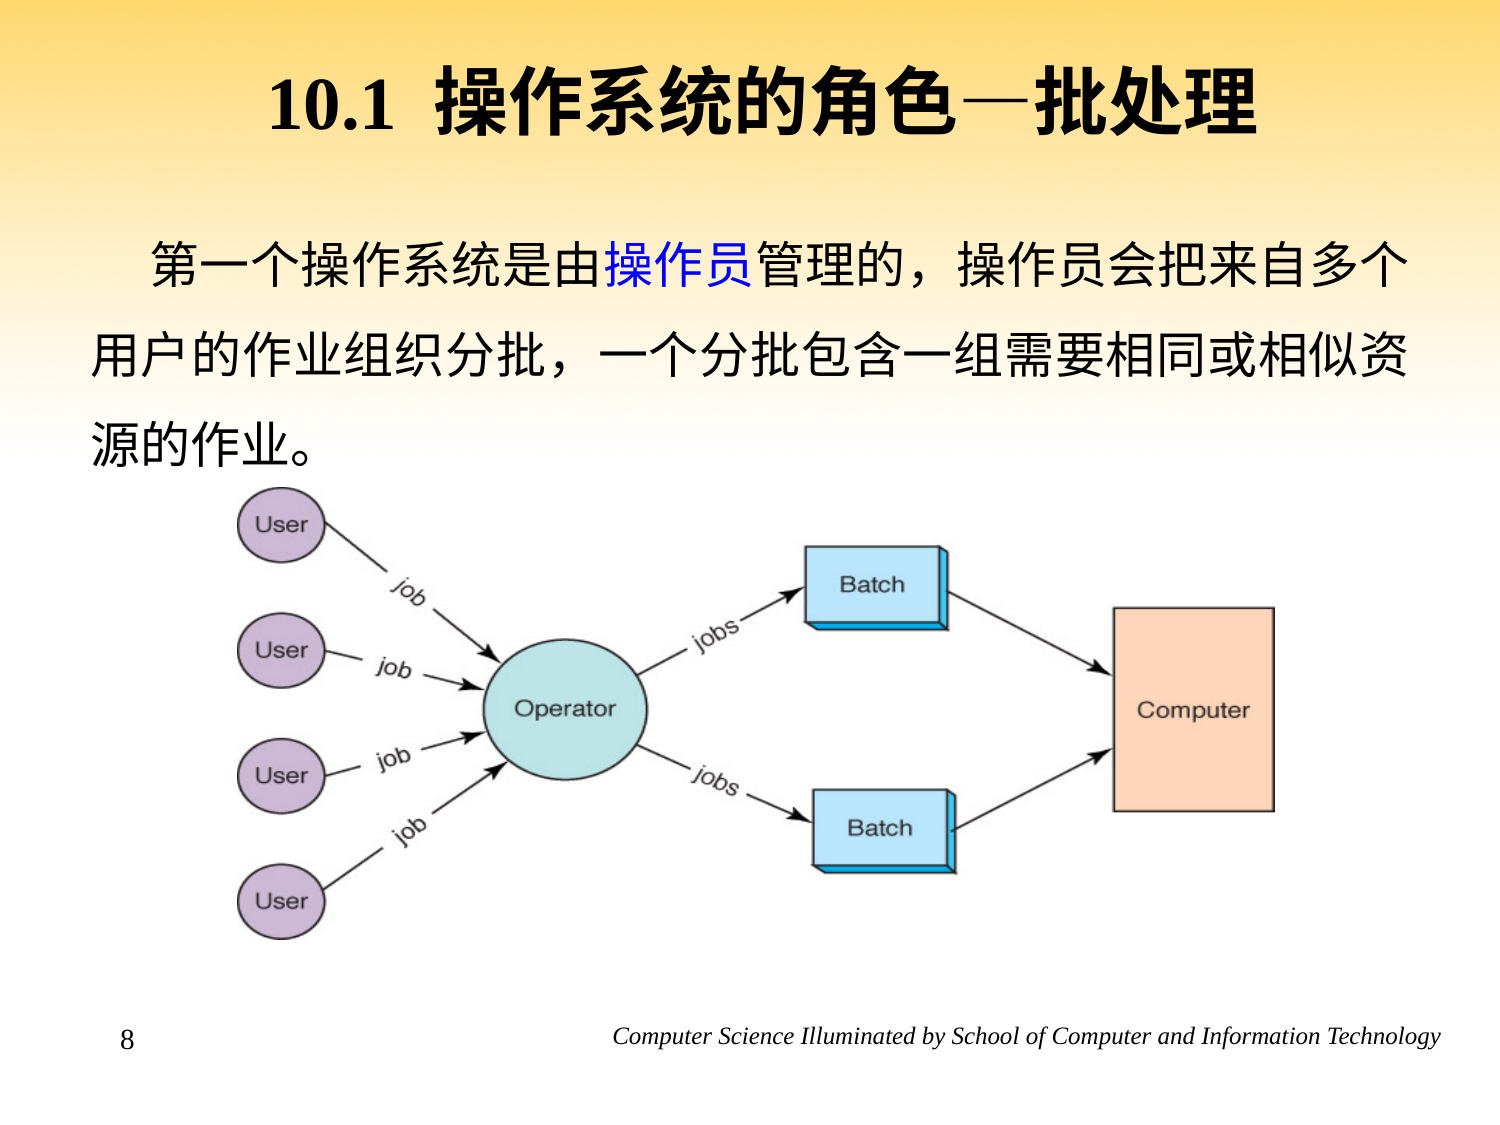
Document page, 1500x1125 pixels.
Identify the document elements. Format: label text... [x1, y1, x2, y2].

picture [0, 0, 1500, 1125]
title 10.1 操作系统的角色—批处理 [87, 24, 1438, 175]
list 第一个操作系统是由操作员管理的，操作员会把来自多个用户的作业组织分批，一个分批包含一组需要相同或相似资源的作业。 [75, 196, 1425, 997]
slide_number 8 [75, 1012, 150, 1066]
